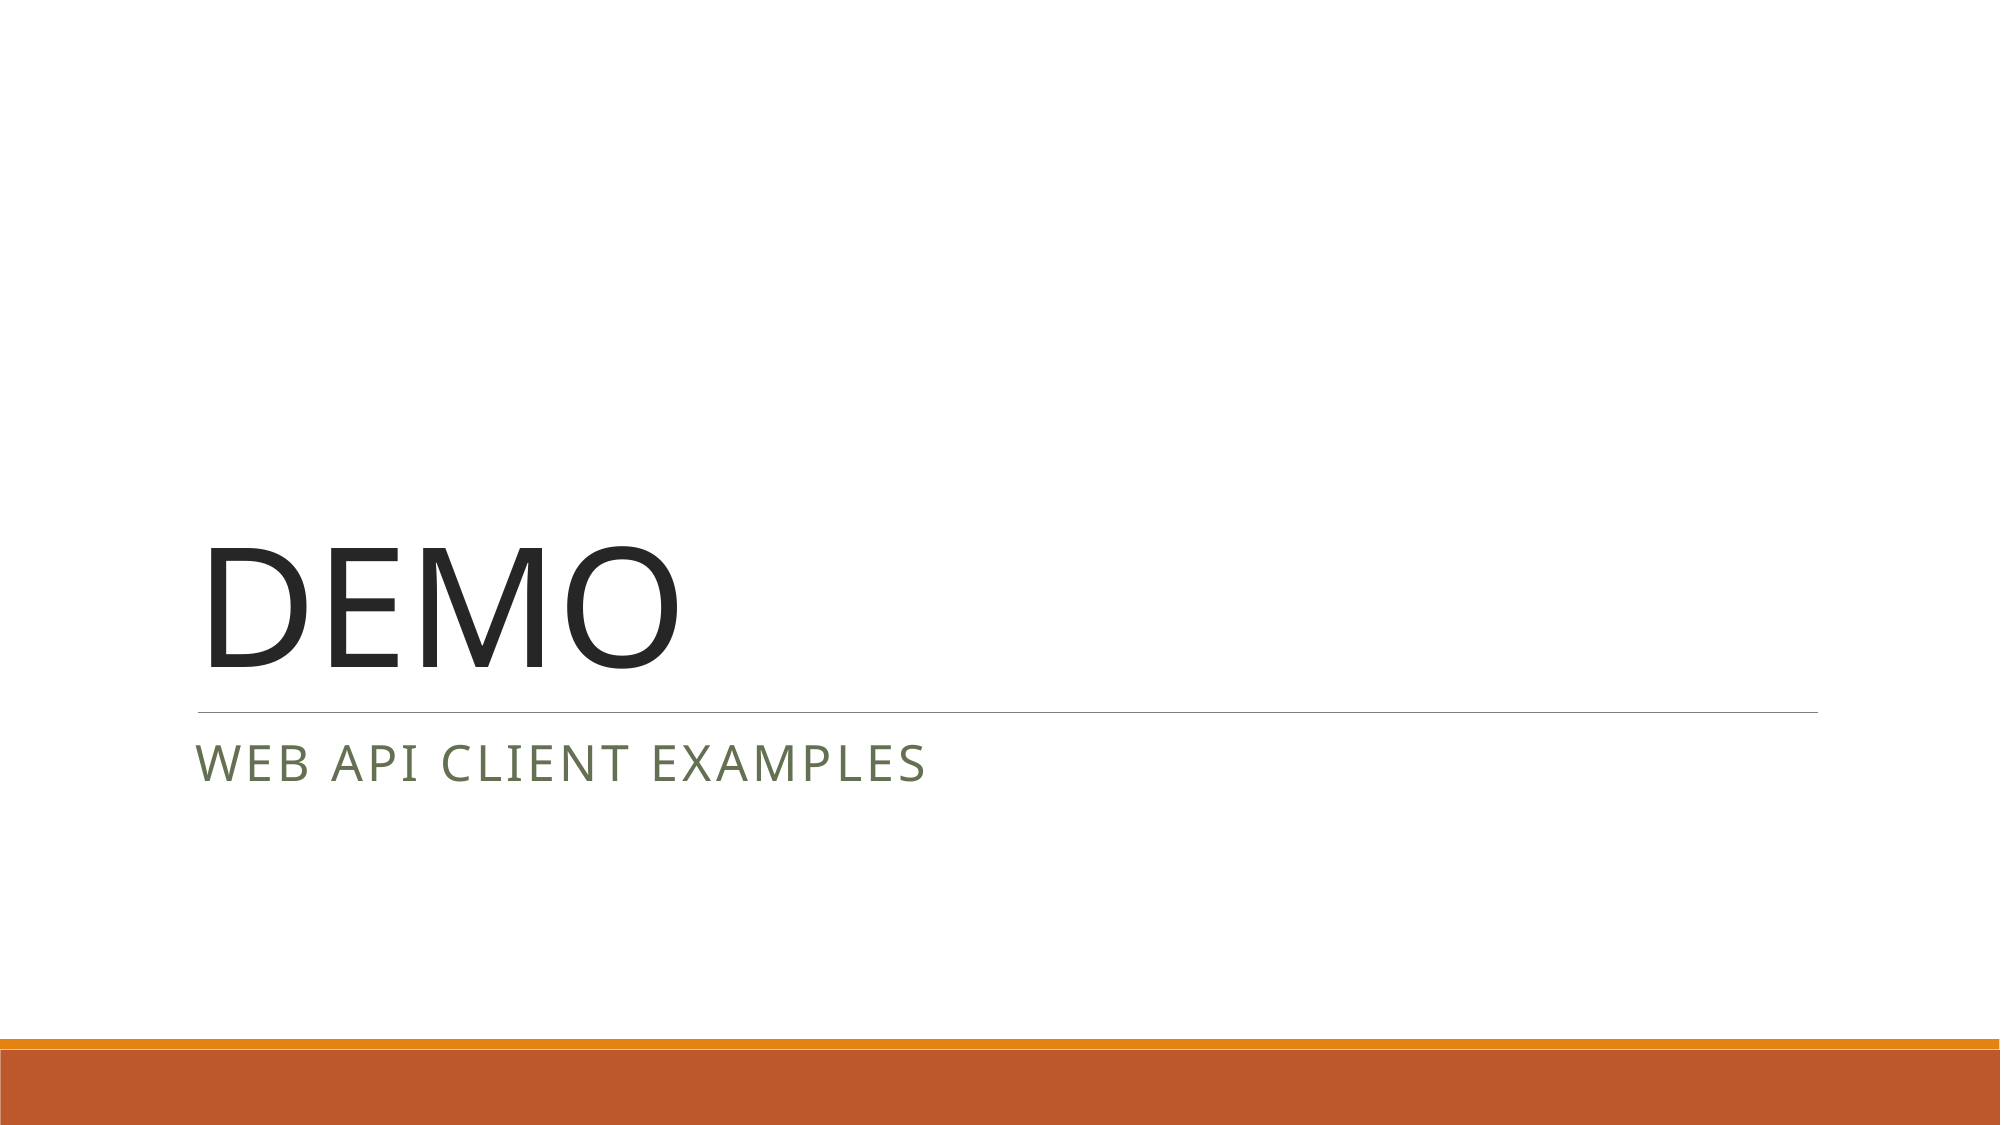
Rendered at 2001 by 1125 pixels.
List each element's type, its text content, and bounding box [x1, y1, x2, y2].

list WEB API Client Examples [180, 730, 1830, 918]
title DEMO [180, 124, 1830, 710]
